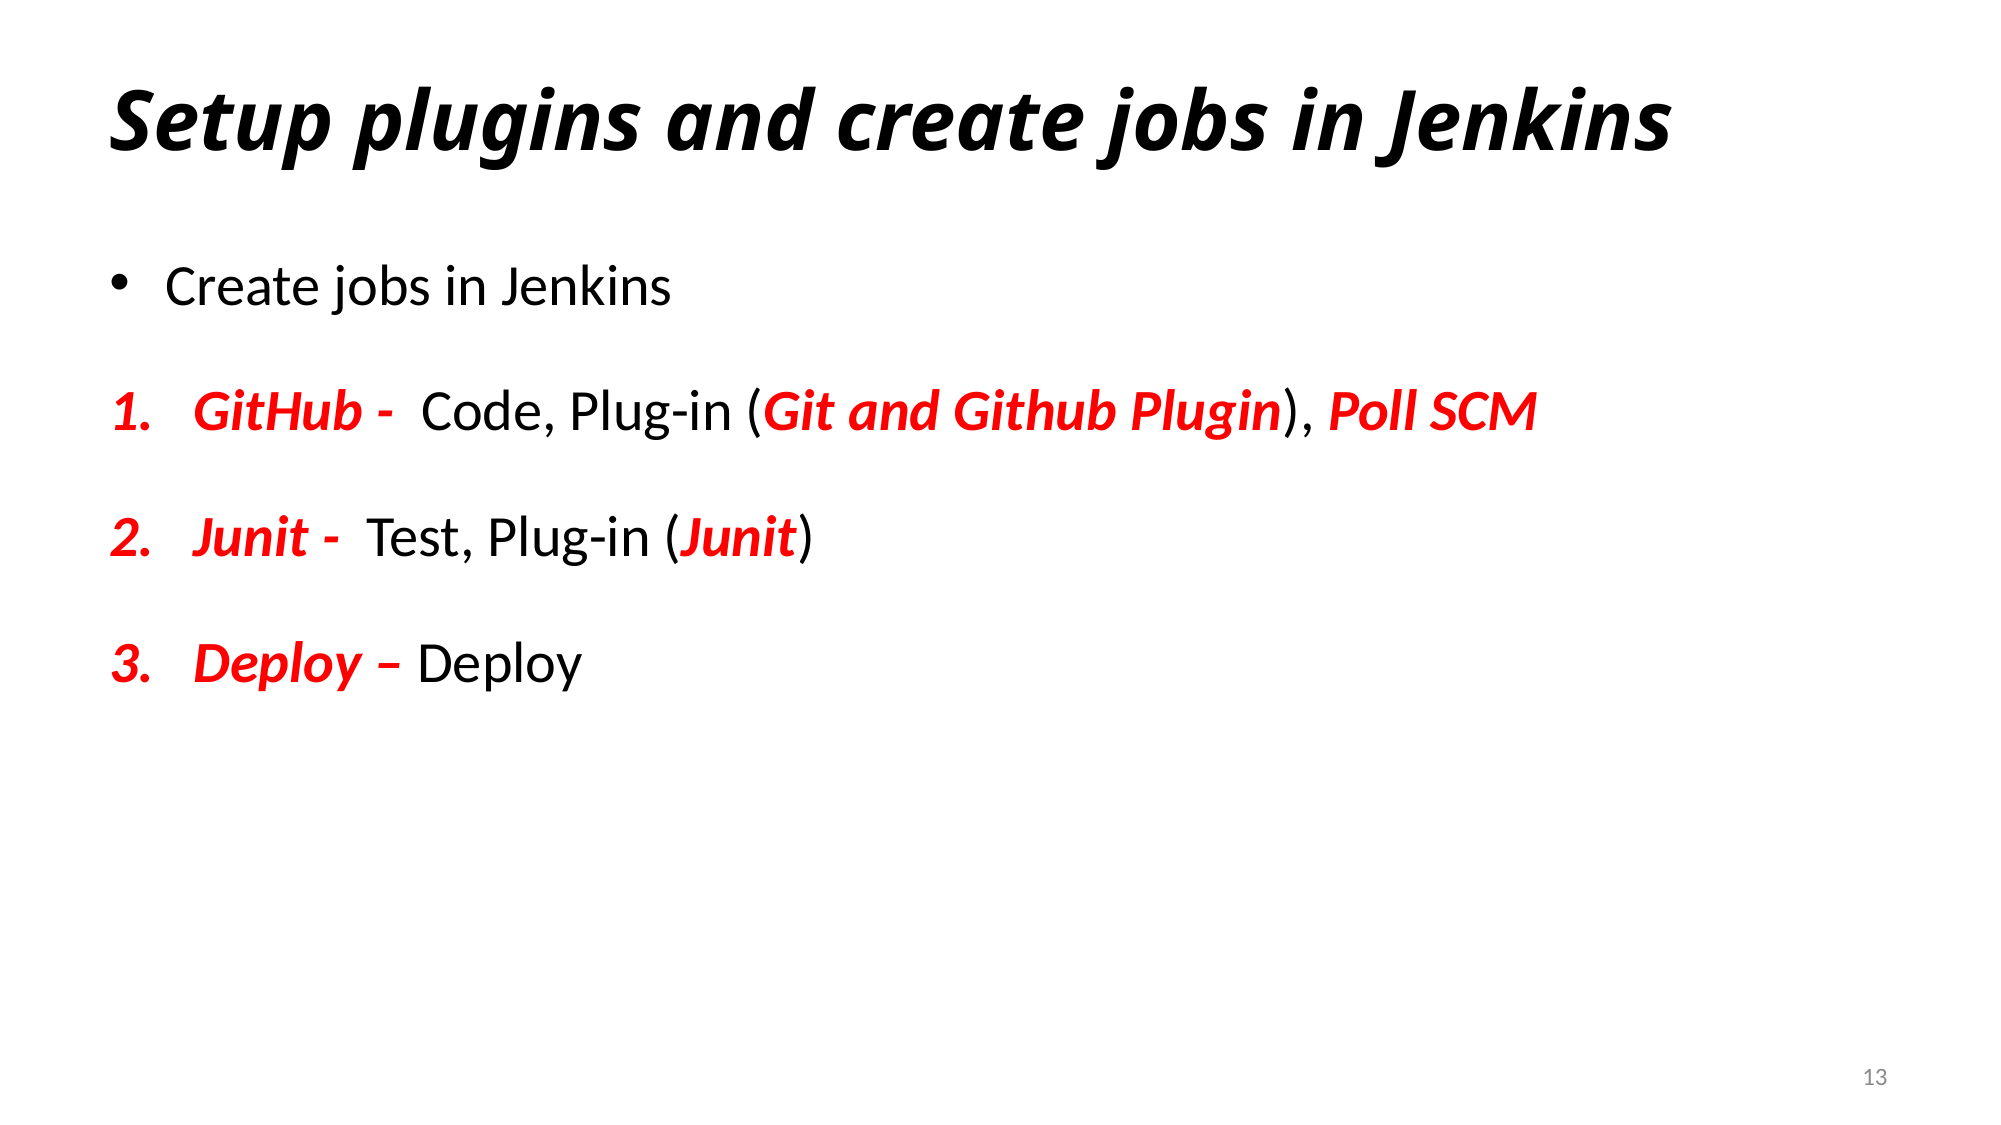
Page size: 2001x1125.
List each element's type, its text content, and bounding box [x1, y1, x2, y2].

list Create jobs in Jenkins GitHub - Code, Plug-in (Git and Github Plugin), Poll SCM Junit - Test, Plug-in (Junit) Deploy – Deploy [94, 204, 1903, 1059]
title Setup plugins and create jobs in Jenkins [94, 32, 1903, 204]
slide_number 13 [1452, 1045, 1903, 1106]
